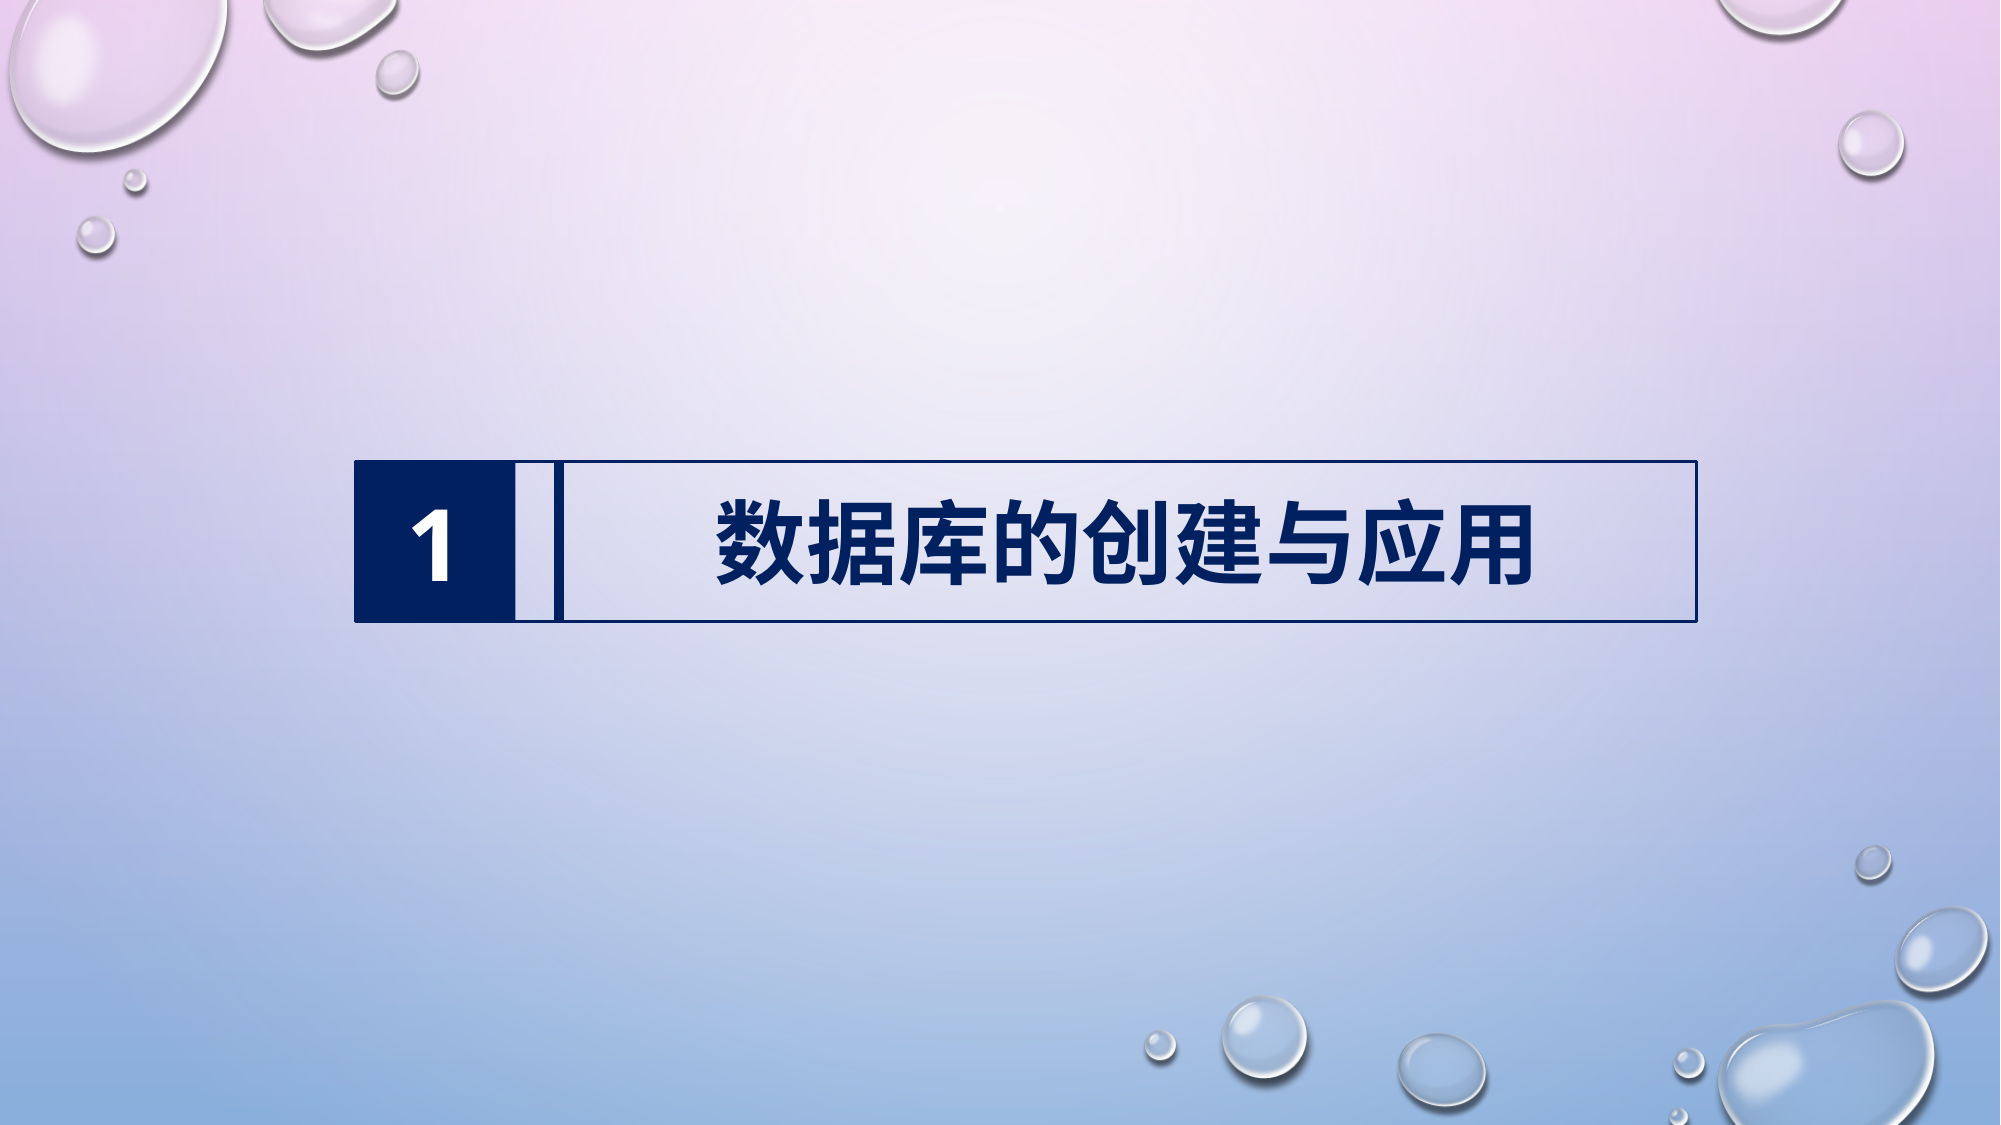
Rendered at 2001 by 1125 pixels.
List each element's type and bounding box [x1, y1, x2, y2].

picture [0, 0, 2000, 1125]
text_box [354, 460, 1698, 623]
